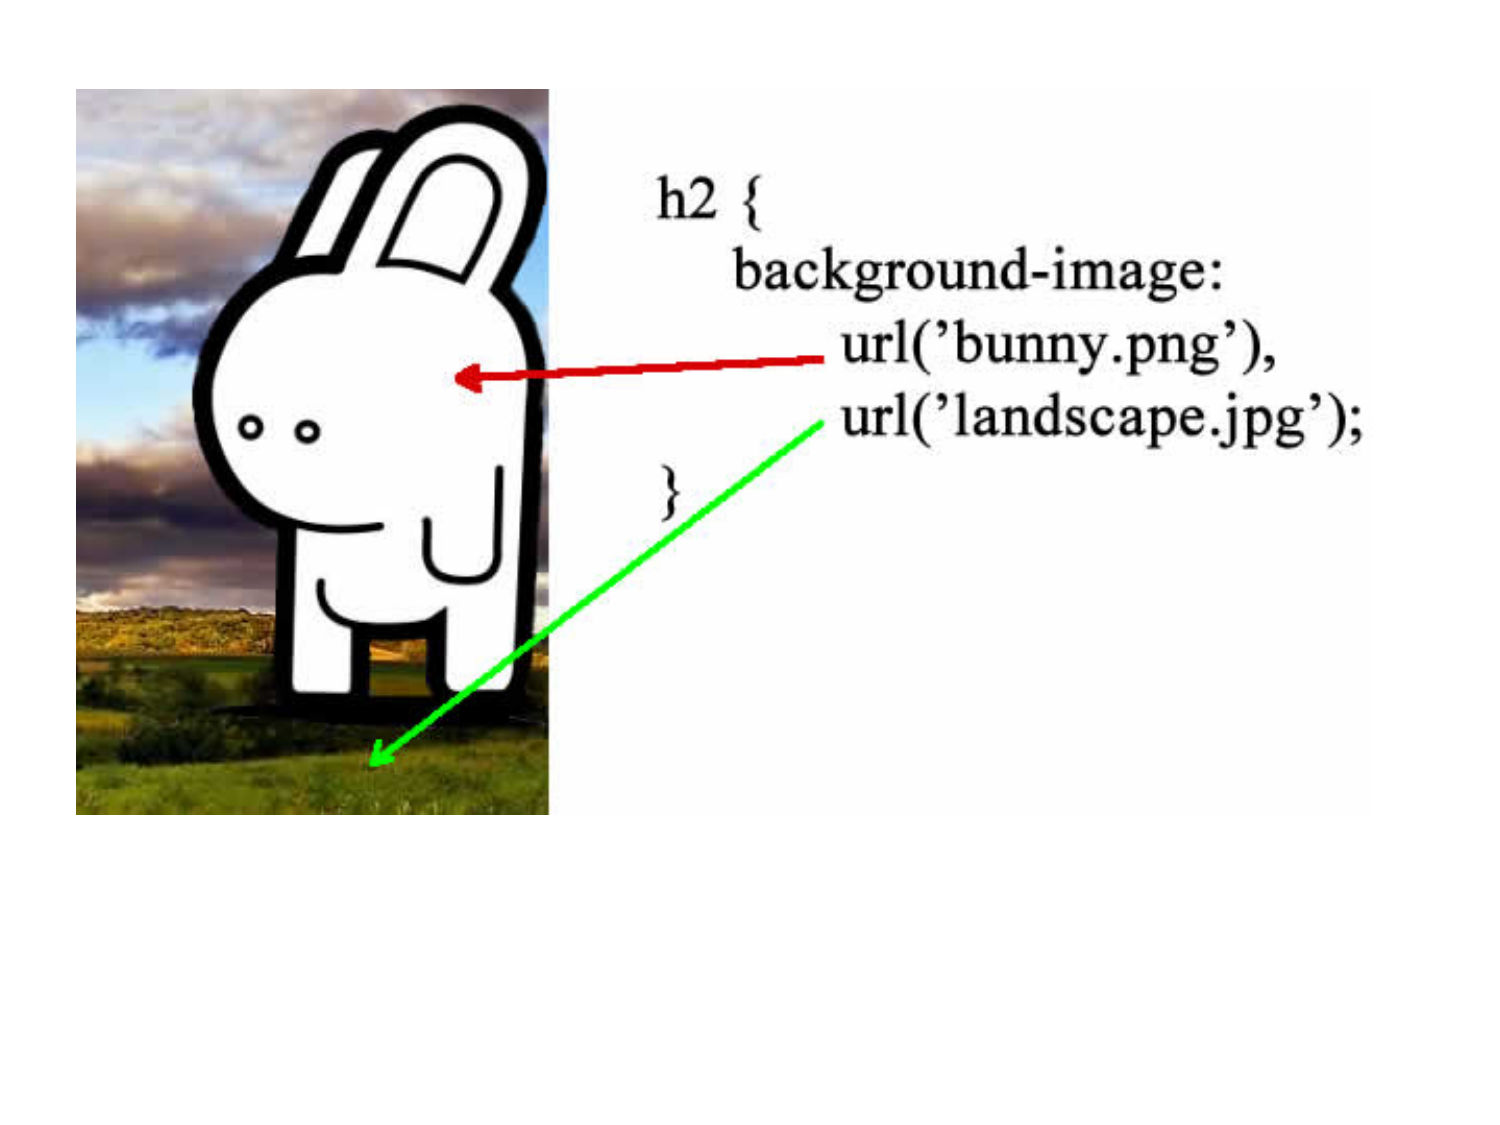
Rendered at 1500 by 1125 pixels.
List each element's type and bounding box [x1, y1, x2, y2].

picture [76, 89, 1373, 816]
